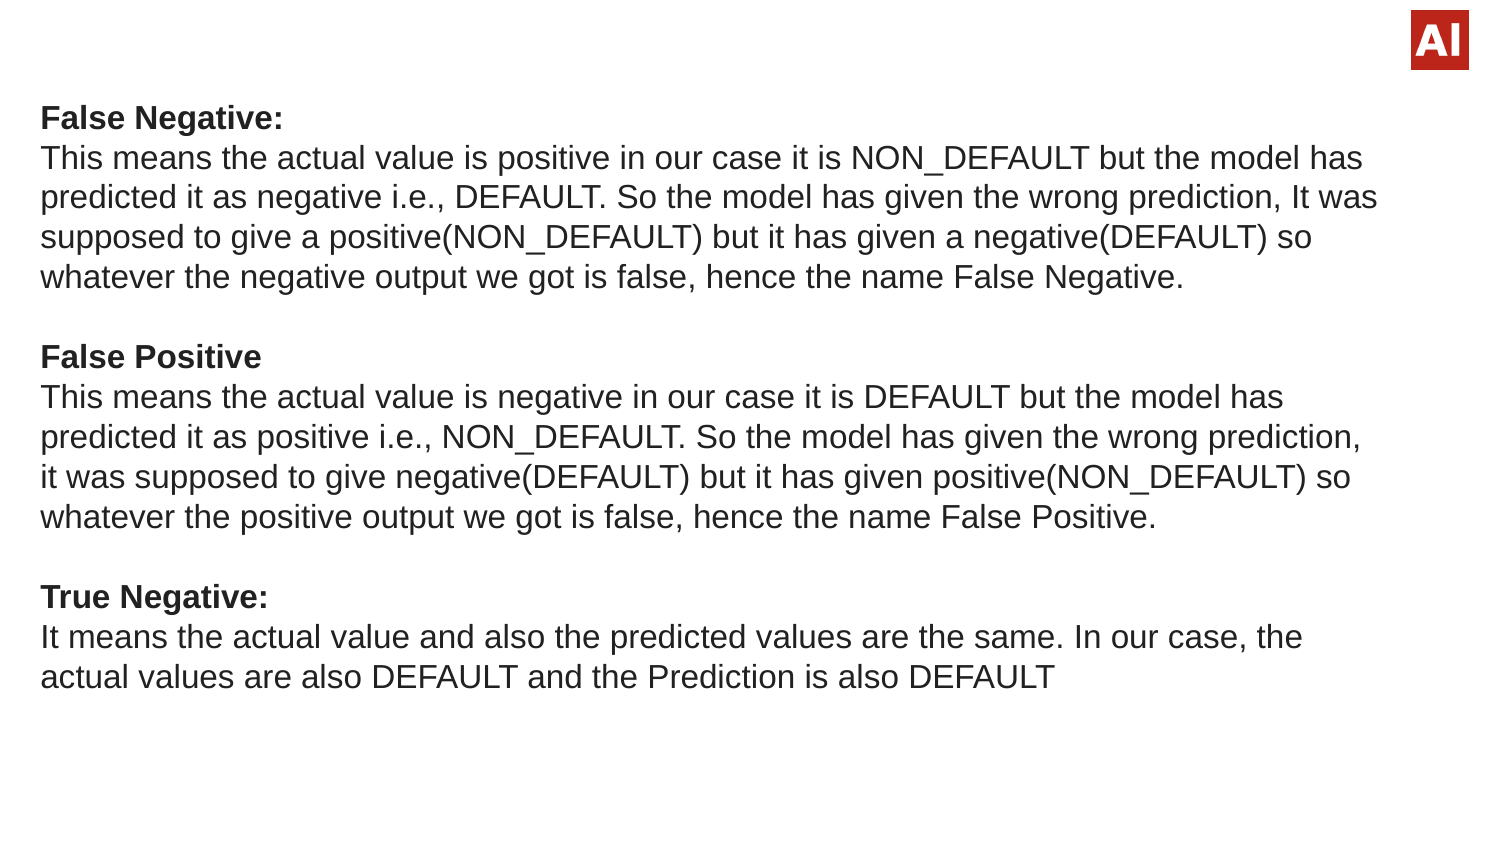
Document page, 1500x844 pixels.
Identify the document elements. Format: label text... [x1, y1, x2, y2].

picture [1411, 10, 1469, 70]
text_box False Negative: This means the actual value is positive in our case it is NON_DEFAULT but the model has predicted it as negative i.e., DEFAULT. So the model has given the wrong prediction, It was supposed to give a positive(NON_DEFAULT) but it has given a negative(DEFAULT) so whatever the negative output we got is false, hence the name False Negative. False Positive This means the actual value is negative in our case it is DEFAULT but the model has predicted it as positive i.e., NON_DEFAULT. So the model has given the wrong prediction, it was supposed to give negative(DEFAULT) but it has given positive(NON_DEFAULT) so whatever the positive output we got is false, hence the name False Positive. True Negative: It means the actual value and also the predicted values are the same. In our case, the actual values are also DEFAULT and the Prediction is also DEFAULT [25, 88, 1401, 772]
